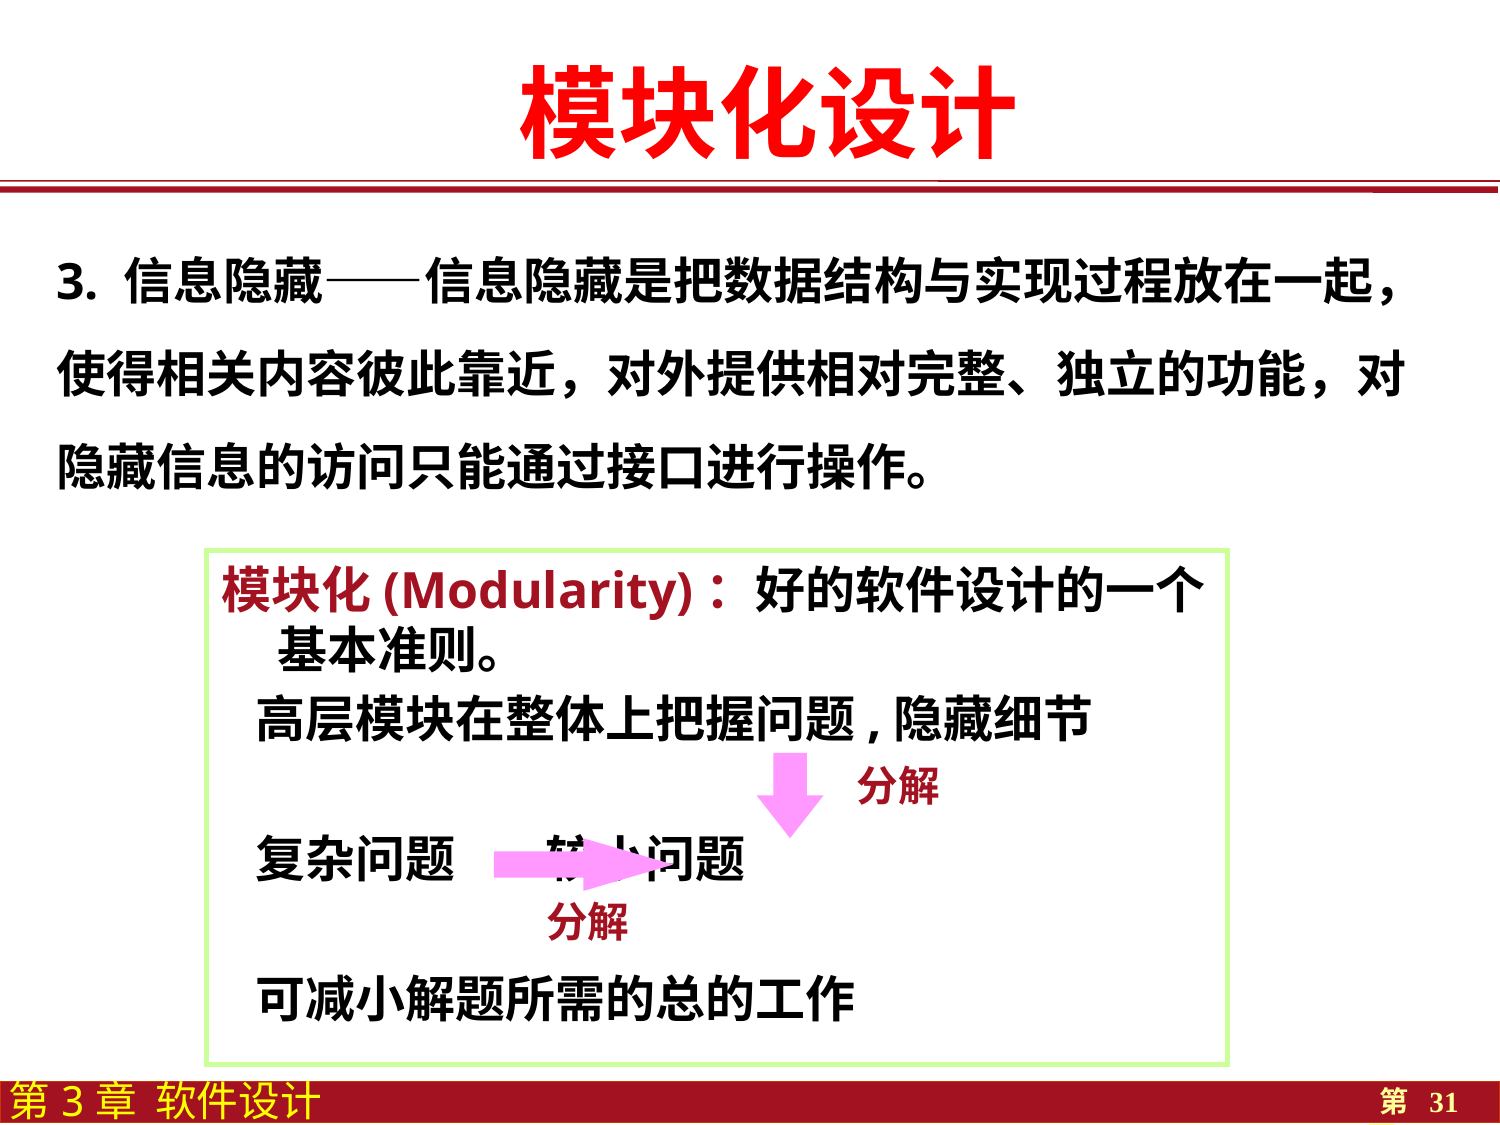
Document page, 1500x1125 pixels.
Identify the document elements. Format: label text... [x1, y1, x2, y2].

text_box [493, 838, 674, 891]
text_box 模块化(Modularity)：好的软件设计的一个基本准则。 高层模块在整体上把握问题,隐藏细节 复杂问题 较小问题 可减小解题所需的总的工作 [206, 550, 1228, 1065]
text_box 分解 [841, 752, 969, 818]
text_box 分解 [531, 888, 645, 953]
title 3. 信息隐藏——信息隐藏是把数据结构与实现过程放在一起，使得相关内容彼此靠近，对外提供相对完整、独立的功能，对隐藏信息的访问只能通过接口进行操作。 [41, 219, 1471, 492]
text_box 模块化设计 [349, 87, 1188, 154]
text_box [756, 752, 824, 839]
